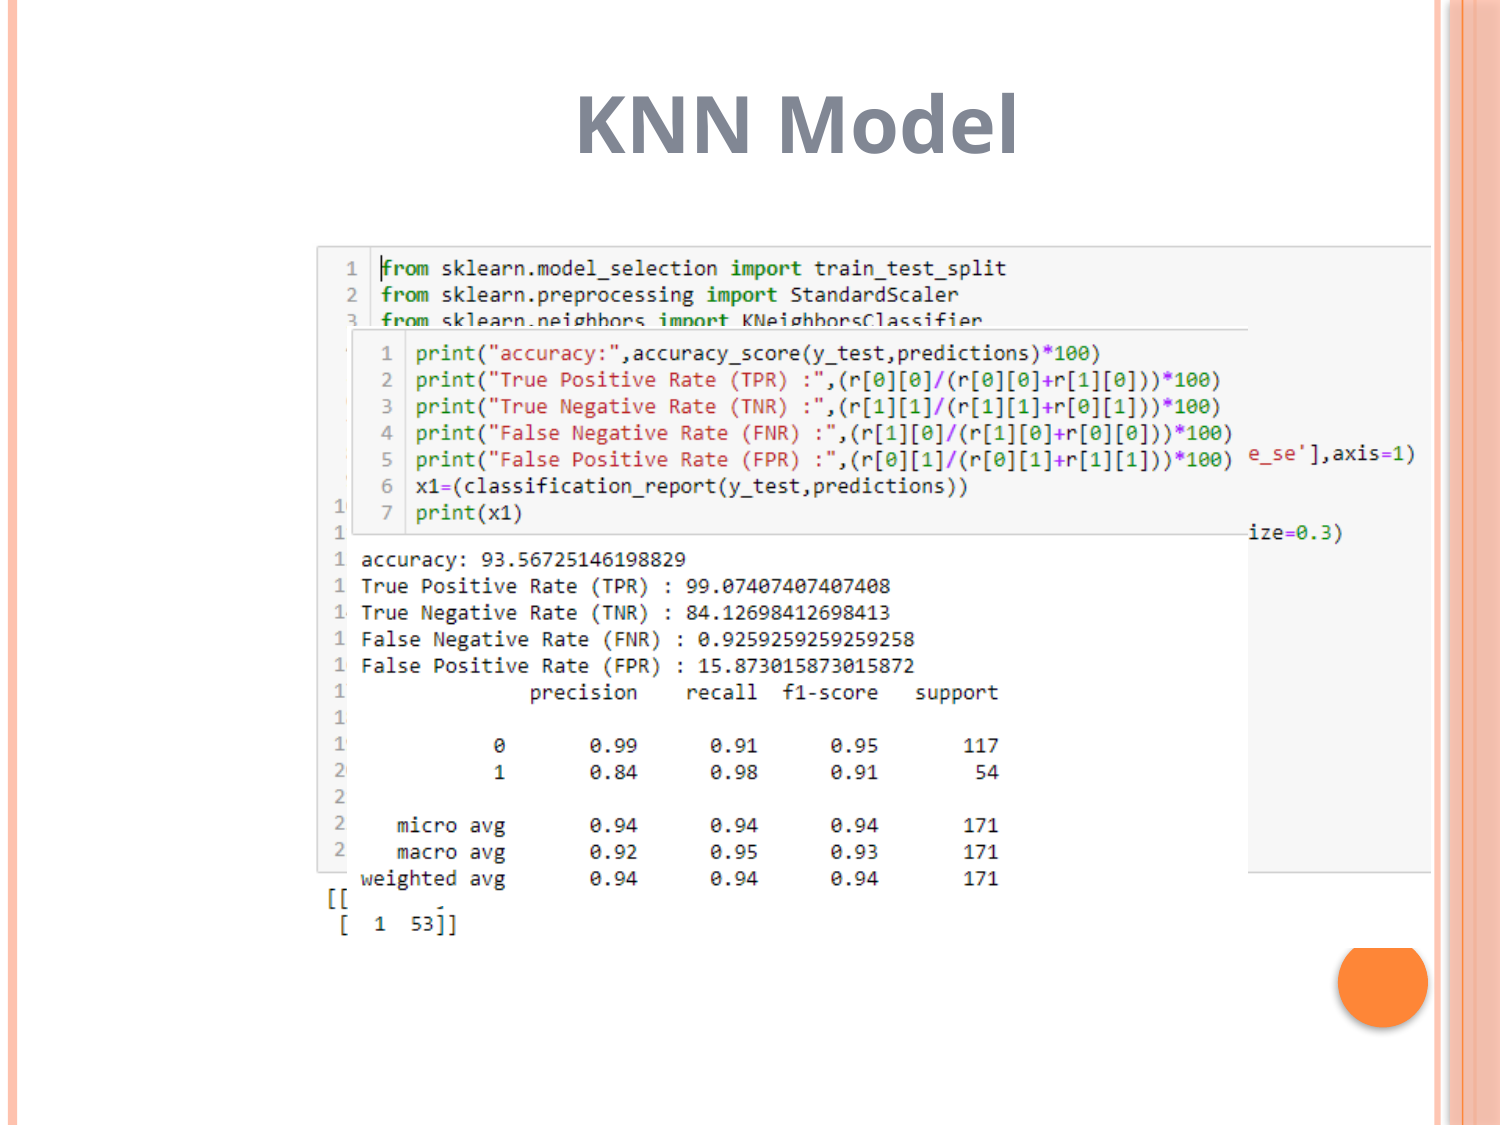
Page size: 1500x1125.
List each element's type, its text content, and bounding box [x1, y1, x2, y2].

picture [312, 243, 1431, 949]
text_box KNN Model [431, 66, 1164, 177]
